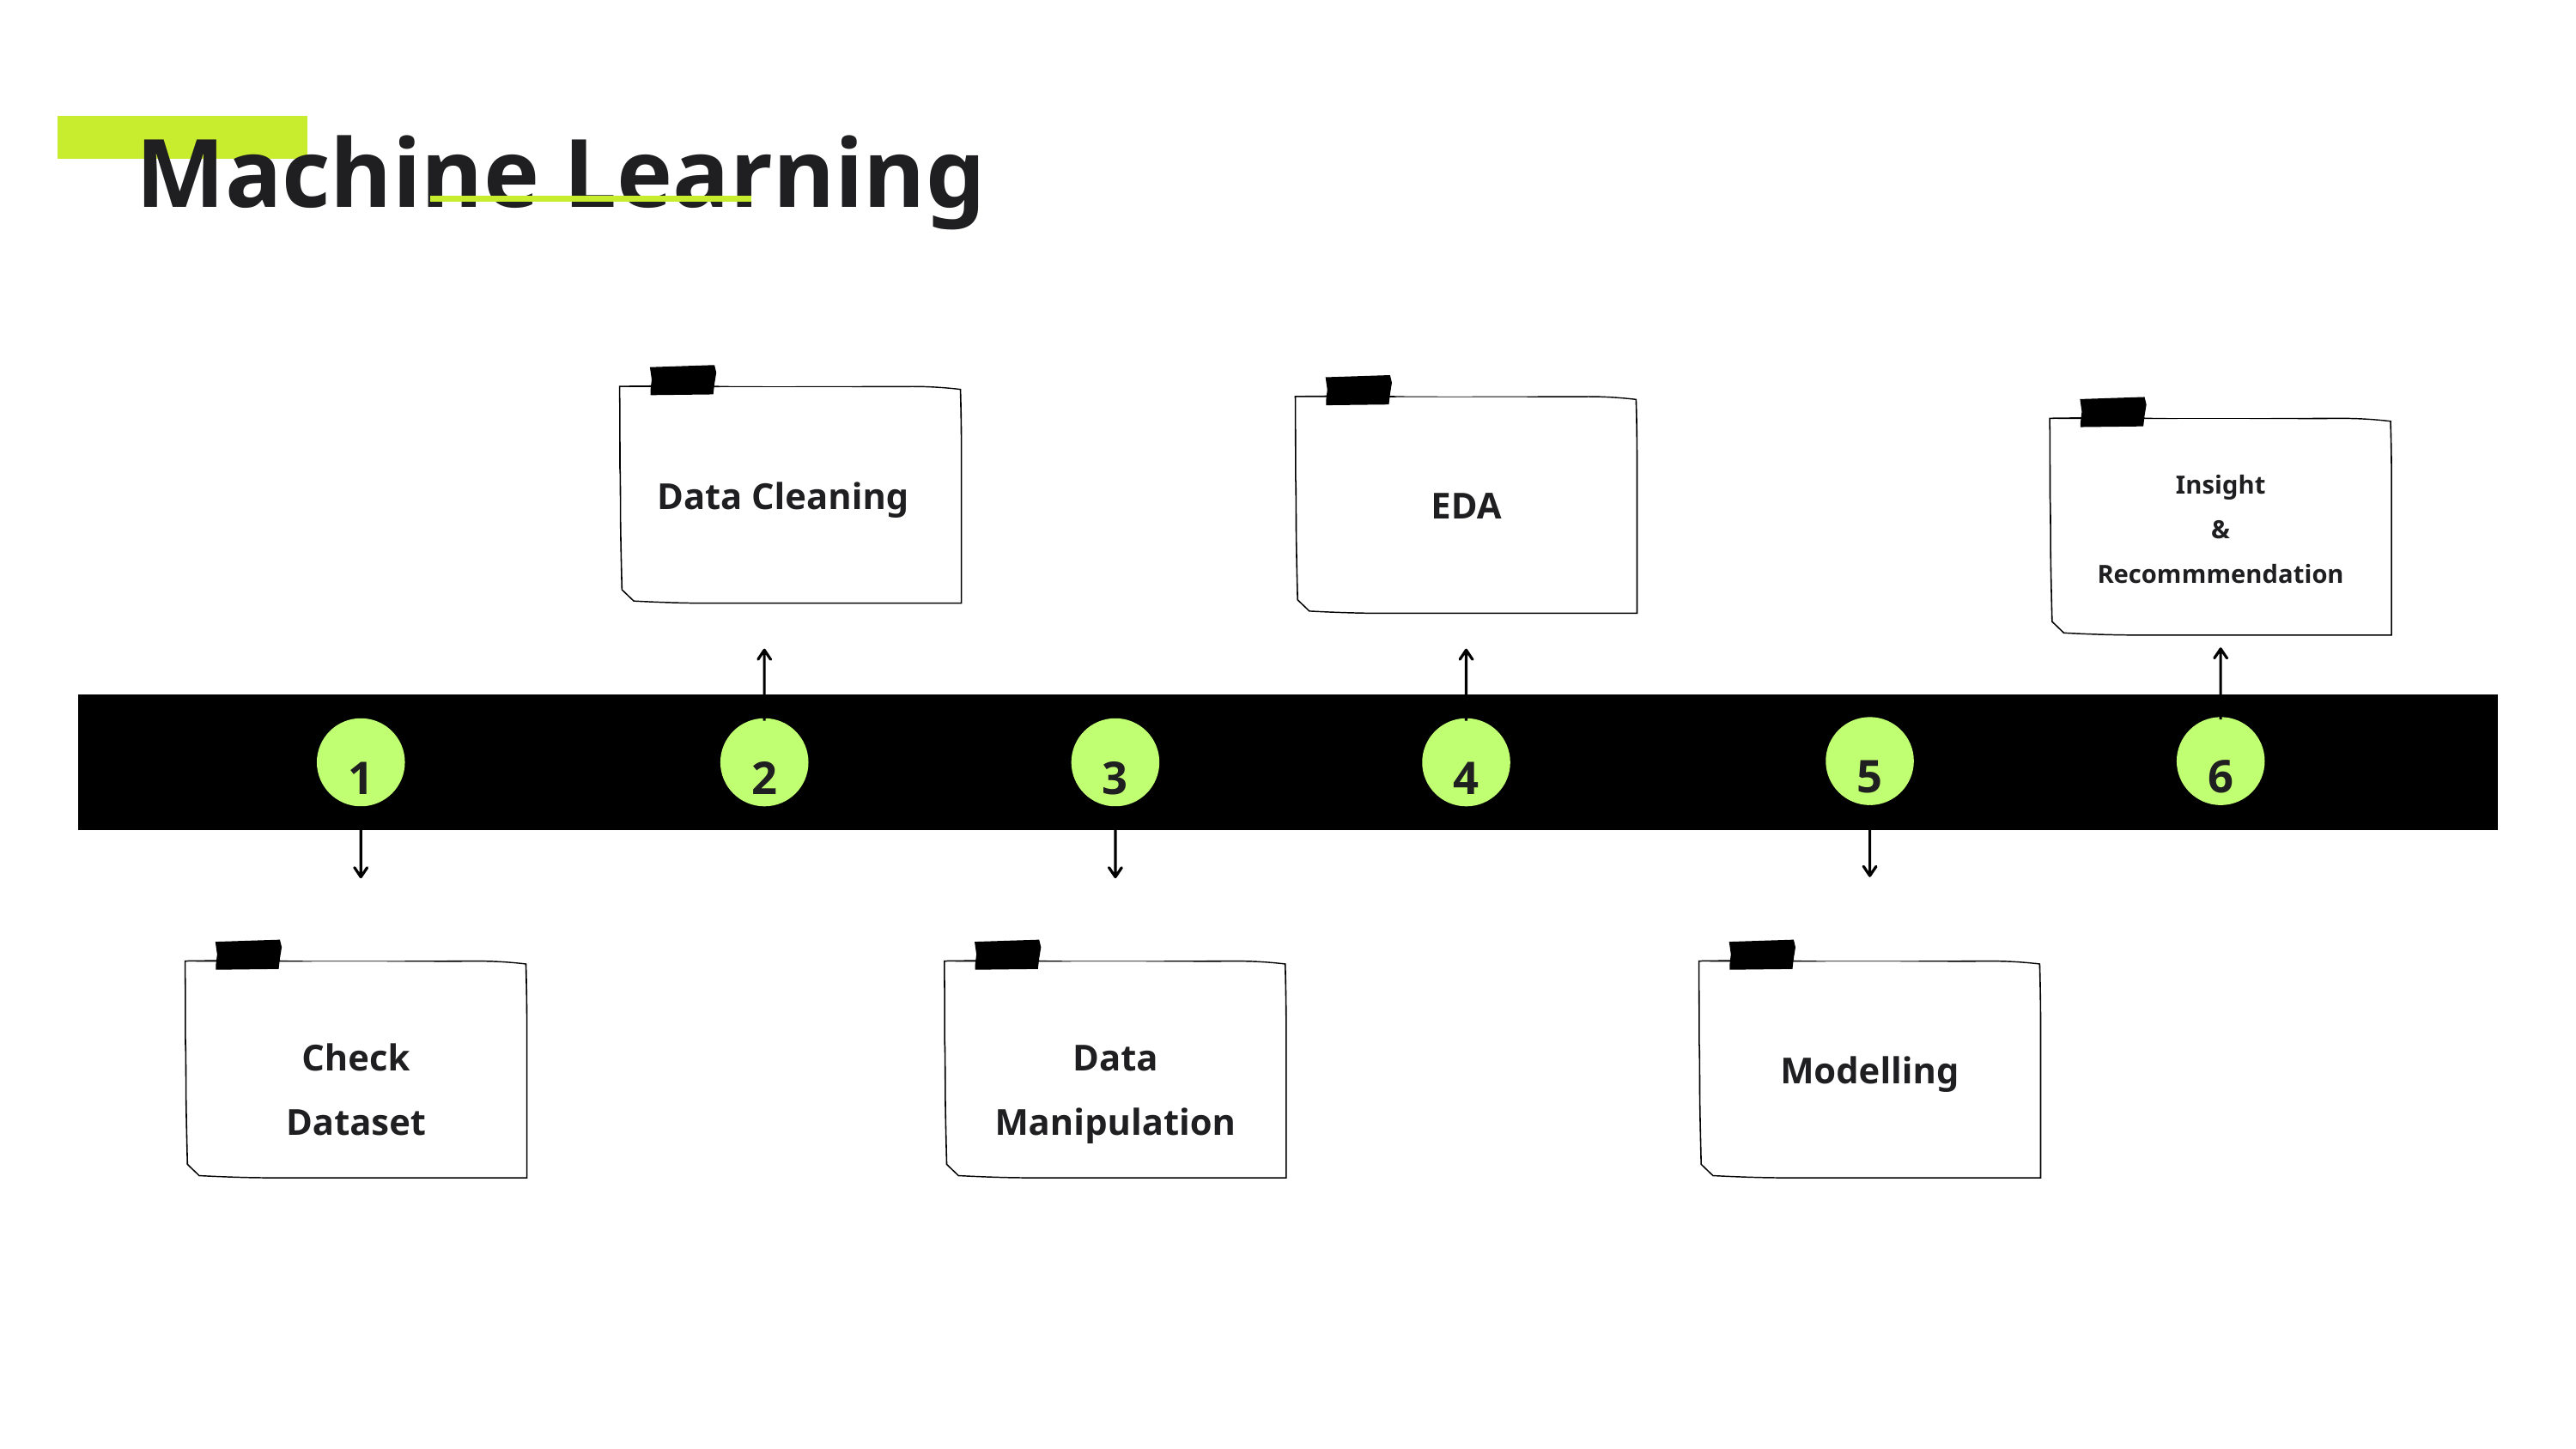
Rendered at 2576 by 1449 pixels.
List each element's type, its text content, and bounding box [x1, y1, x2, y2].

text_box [1071, 718, 1160, 879]
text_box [316, 718, 405, 879]
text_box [1698, 939, 2042, 1179]
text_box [618, 365, 963, 604]
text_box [1294, 374, 1638, 615]
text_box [943, 939, 1287, 1179]
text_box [1422, 648, 1511, 807]
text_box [2176, 646, 2265, 806]
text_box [1826, 717, 1915, 877]
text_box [720, 648, 809, 807]
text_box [184, 939, 528, 1179]
text_box Machine Learning [136, 102, 1413, 227]
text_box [2049, 397, 2393, 636]
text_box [57, 92, 308, 159]
